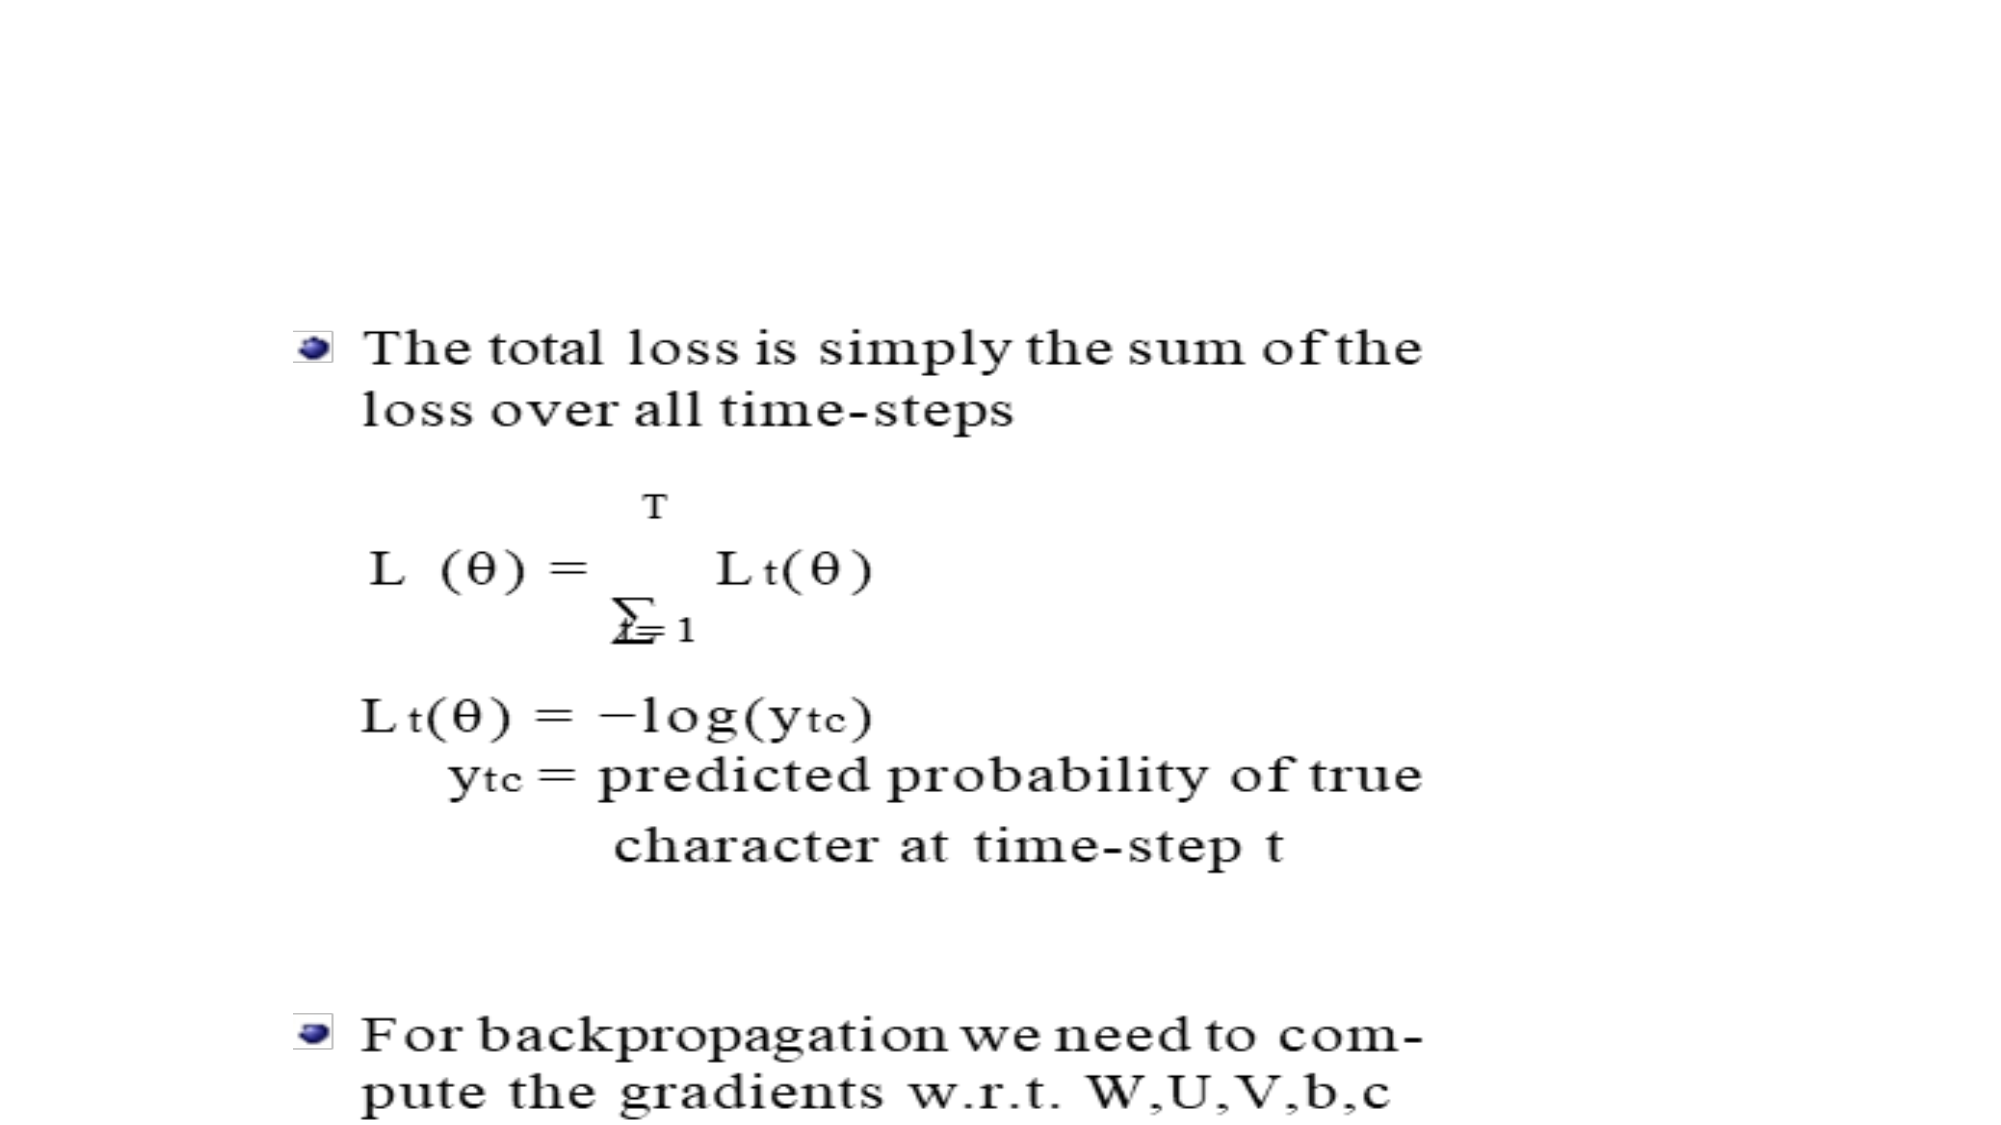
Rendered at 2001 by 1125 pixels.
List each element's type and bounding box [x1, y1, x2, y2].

list [293, 299, 1469, 1125]
